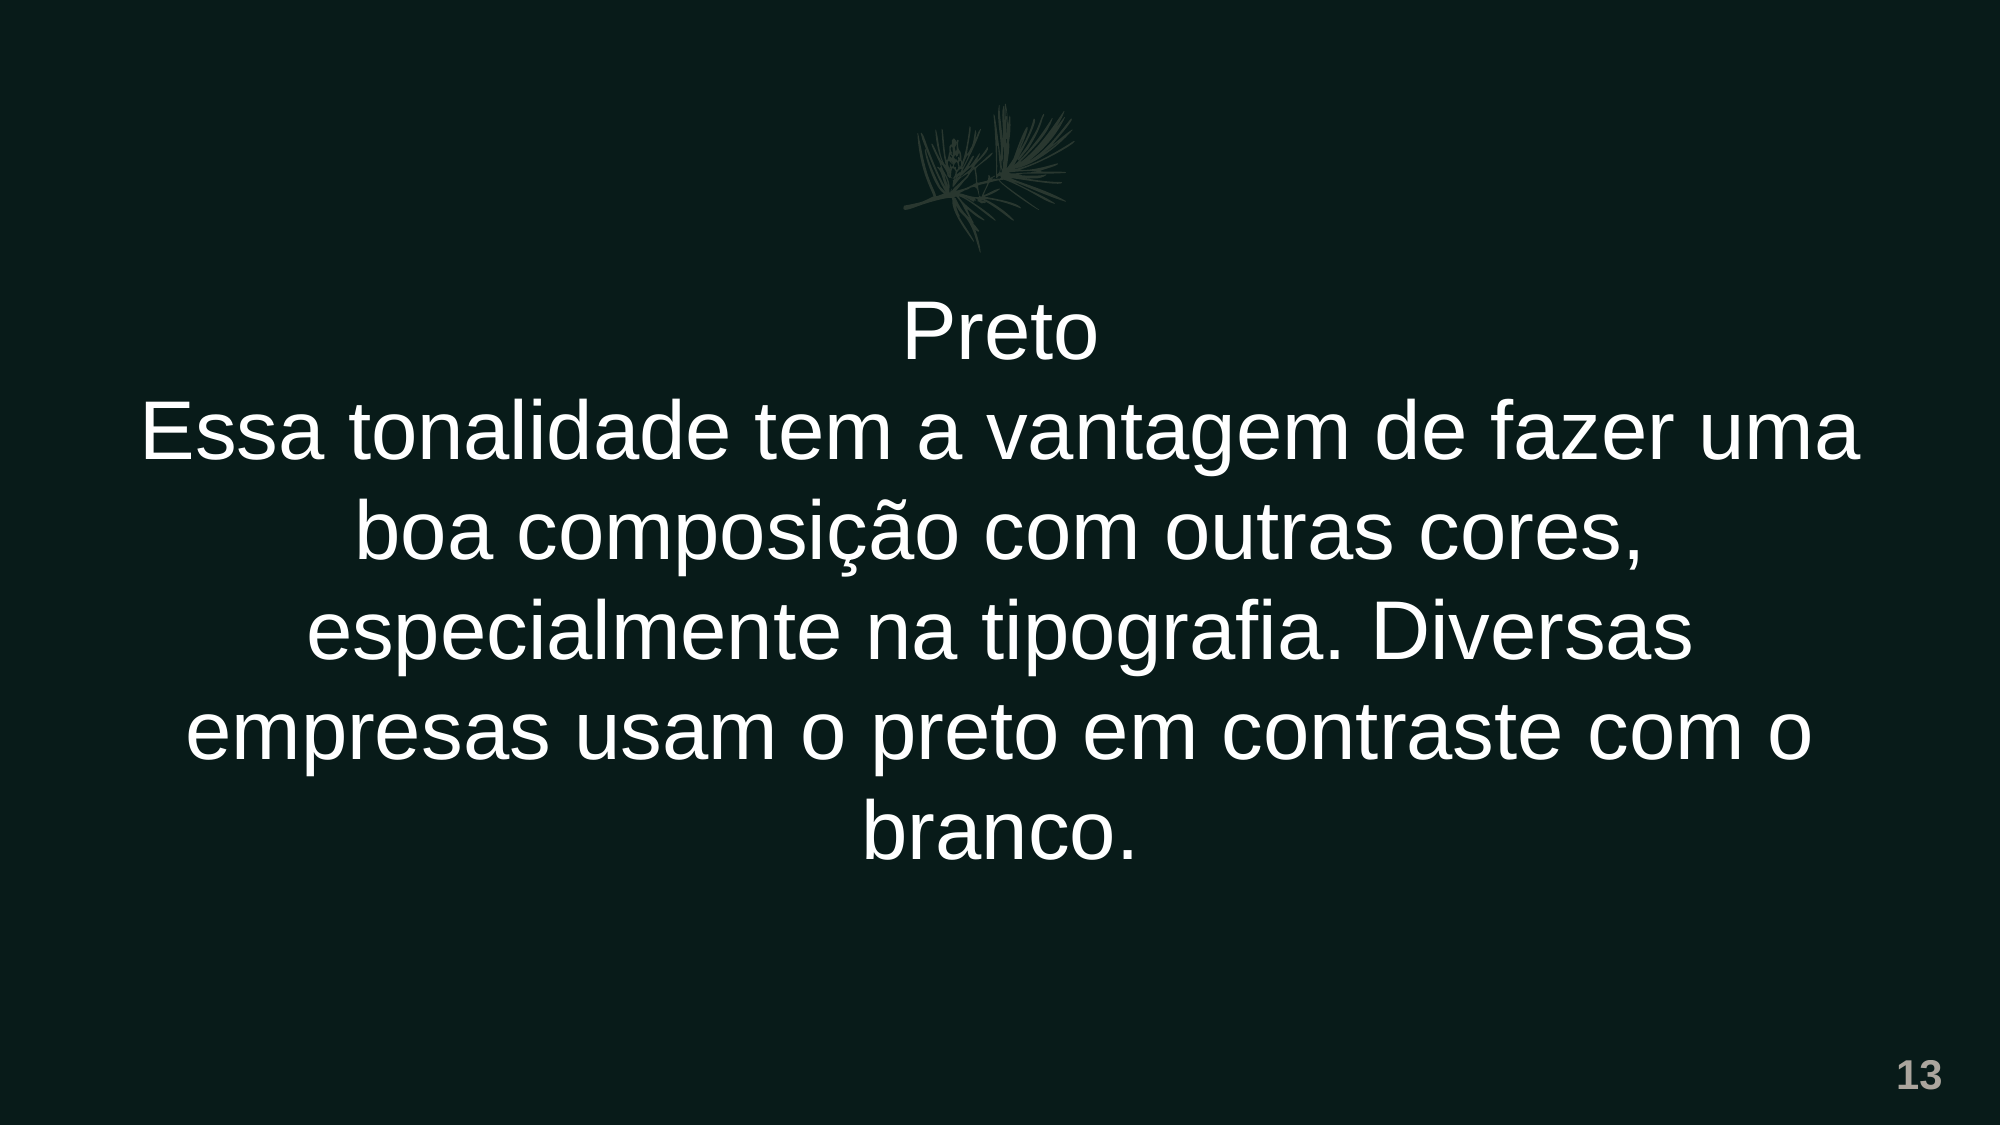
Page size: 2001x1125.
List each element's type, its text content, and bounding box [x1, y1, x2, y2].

slide_number 13 [1725, 1042, 1958, 1103]
title Preto Essa tonalidade tem a vantagem de fazer uma boa composição com outras cores, especialmente na tipografia. Diversas empresas usam o preto em contraste com o branco. [107, 78, 1894, 974]
